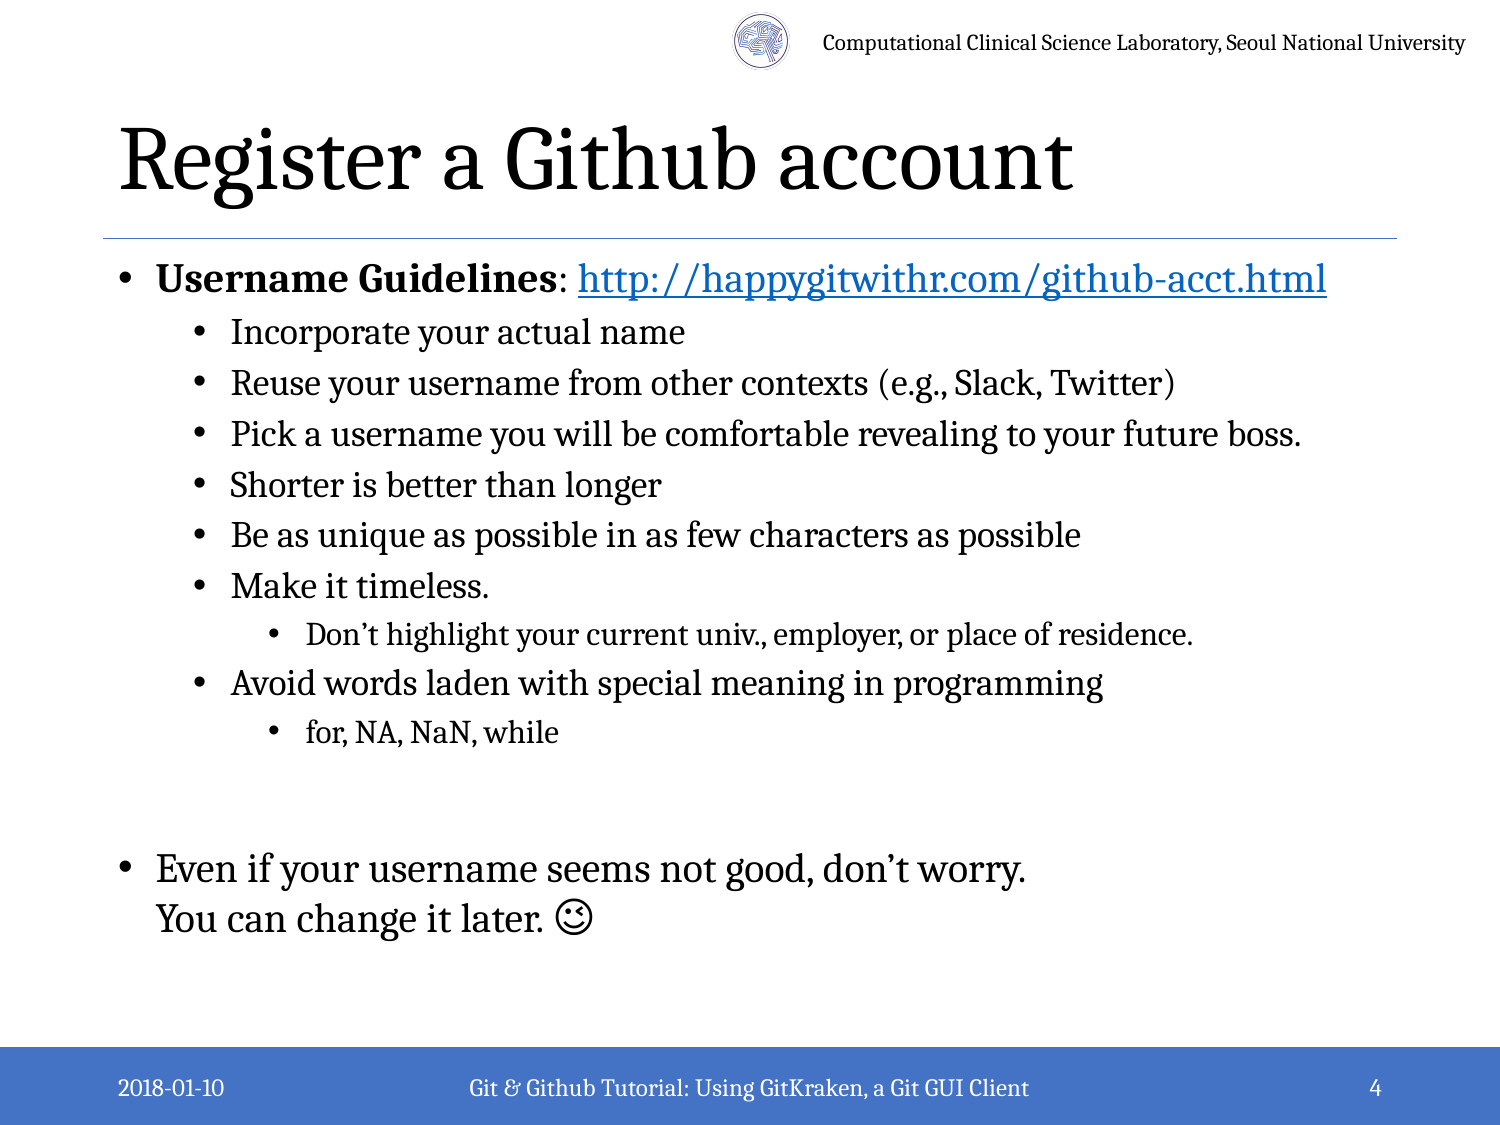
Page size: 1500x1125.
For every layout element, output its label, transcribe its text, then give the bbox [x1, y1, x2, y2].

picture [732, 12, 790, 70]
slide_number 4 [1187, 1067, 1397, 1105]
footer Git & Github Tutorial: Using GitKraken, a Git GUI Client [369, 1067, 1131, 1105]
title Register a Github account [103, 89, 1397, 230]
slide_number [103, 1067, 313, 1105]
list Username Guidelines: http://happygitwithr.com/github-acct.html Incorporate your actual name Reuse your username from other contexts (e.g., Slack, Twitter) Pick a username you will be comfortable revealing to your future boss. Shorter is better than longer Be as unique as possible in as few characters as possible Make it timeless. Don’t highlight your current univ., employer, or place of residence. Avoid words laden with special meaning in programming for, NA, NaN, while Even if your username seems not good, don’t worry. You can change it later. 😉 [103, 249, 1397, 1028]
